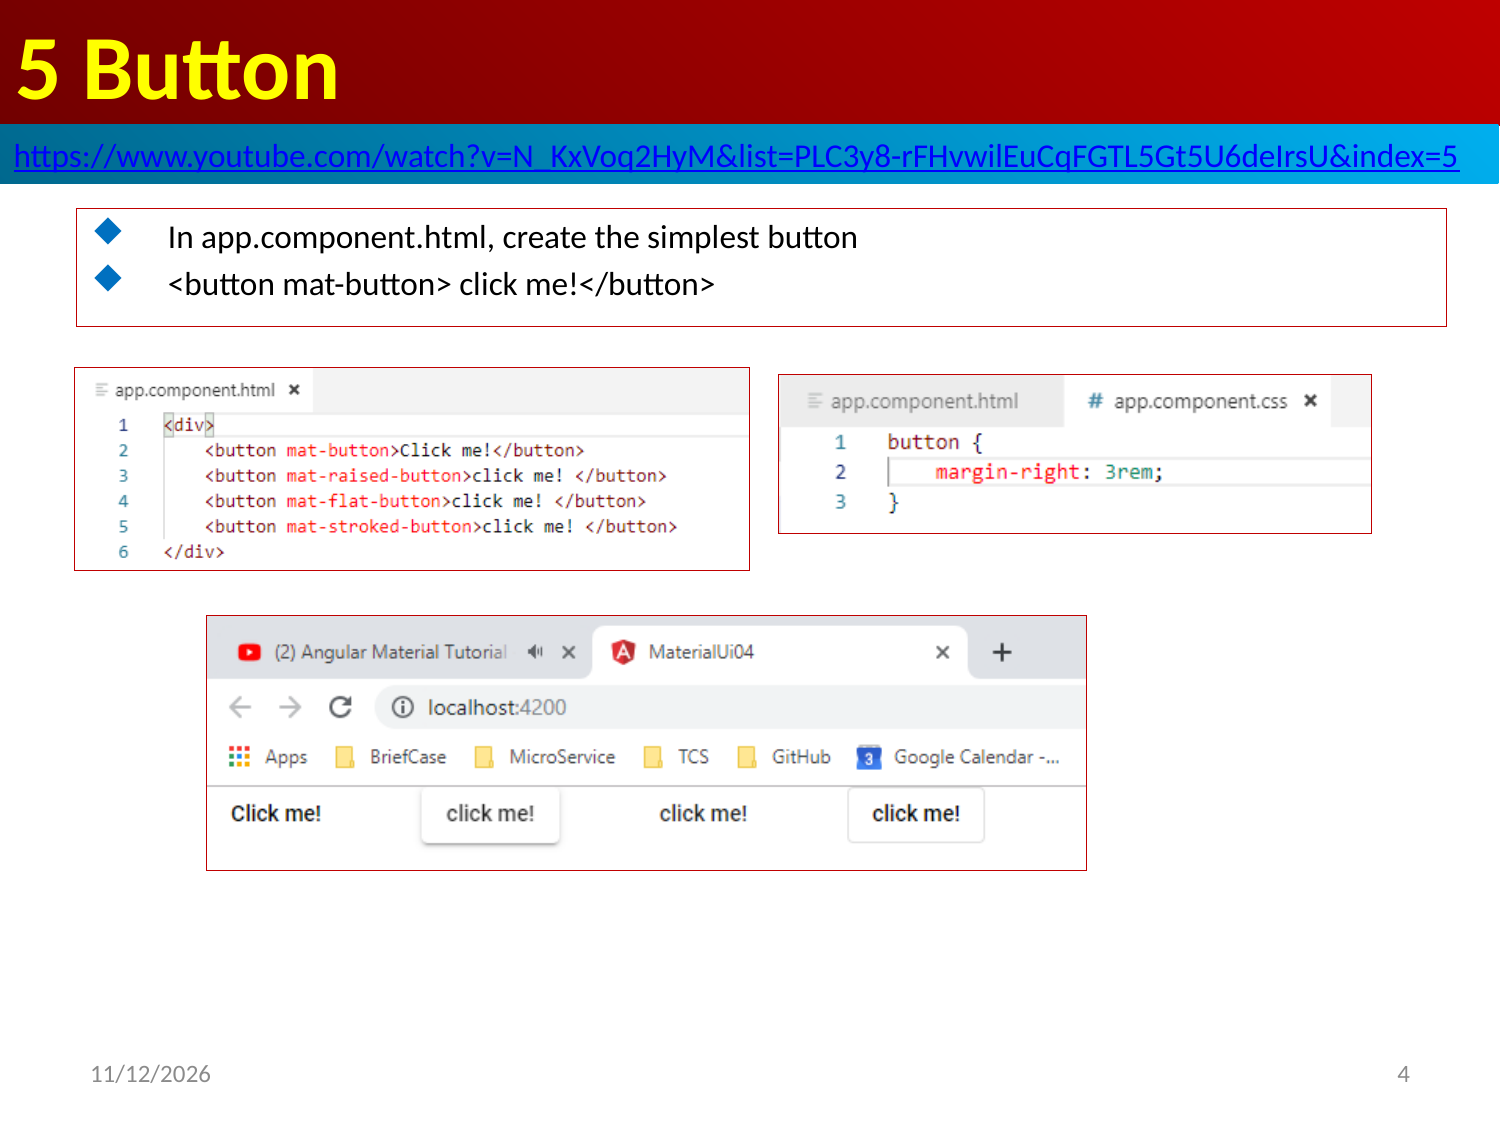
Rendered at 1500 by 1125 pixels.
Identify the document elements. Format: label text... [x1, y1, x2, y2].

picture [74, 366, 751, 571]
title 5 Button [0, 0, 1500, 126]
slide_number 4 [1074, 1042, 1425, 1103]
text_box https://www.youtube.com/watch?v=N_KxVoq2HyM&list=PLC3y8-rFHvwilEuCqFGTL5Gt5U6deIrsU&index=5 [0, 124, 1499, 184]
picture [778, 373, 1372, 534]
subtitle In app.component.html, create the simplest button <button mat-button> click me!</button> [76, 208, 1447, 327]
picture [206, 615, 1087, 871]
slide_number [75, 1042, 425, 1103]
